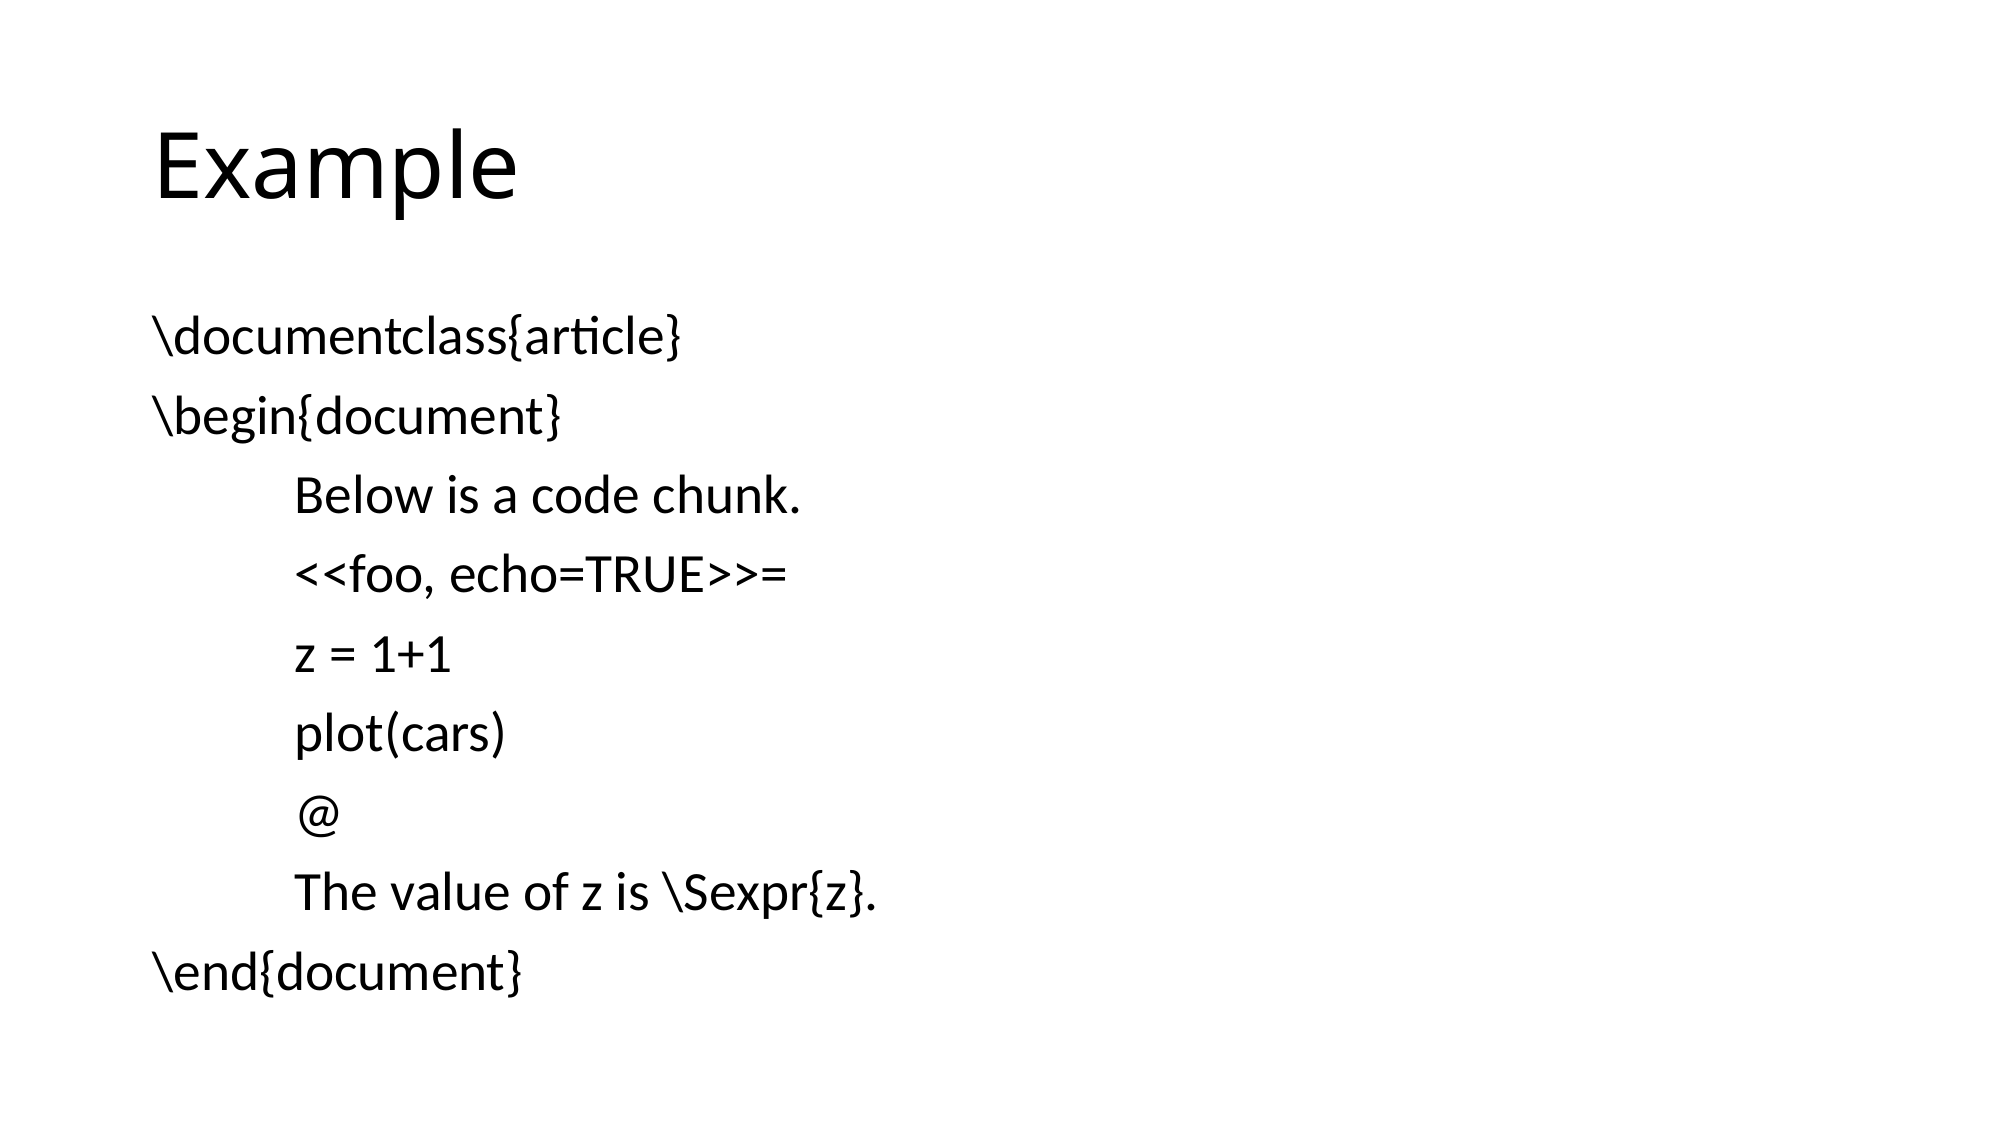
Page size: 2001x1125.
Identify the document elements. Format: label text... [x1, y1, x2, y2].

list \documentclass{article} \begin{document} Below is a code chunk. <<foo, echo=TRUE>>= z = 1+1 plot(cars) @ The value of z is \Sexpr{z}. \end{document} [137, 299, 1863, 1014]
title Example [137, 59, 1863, 278]
